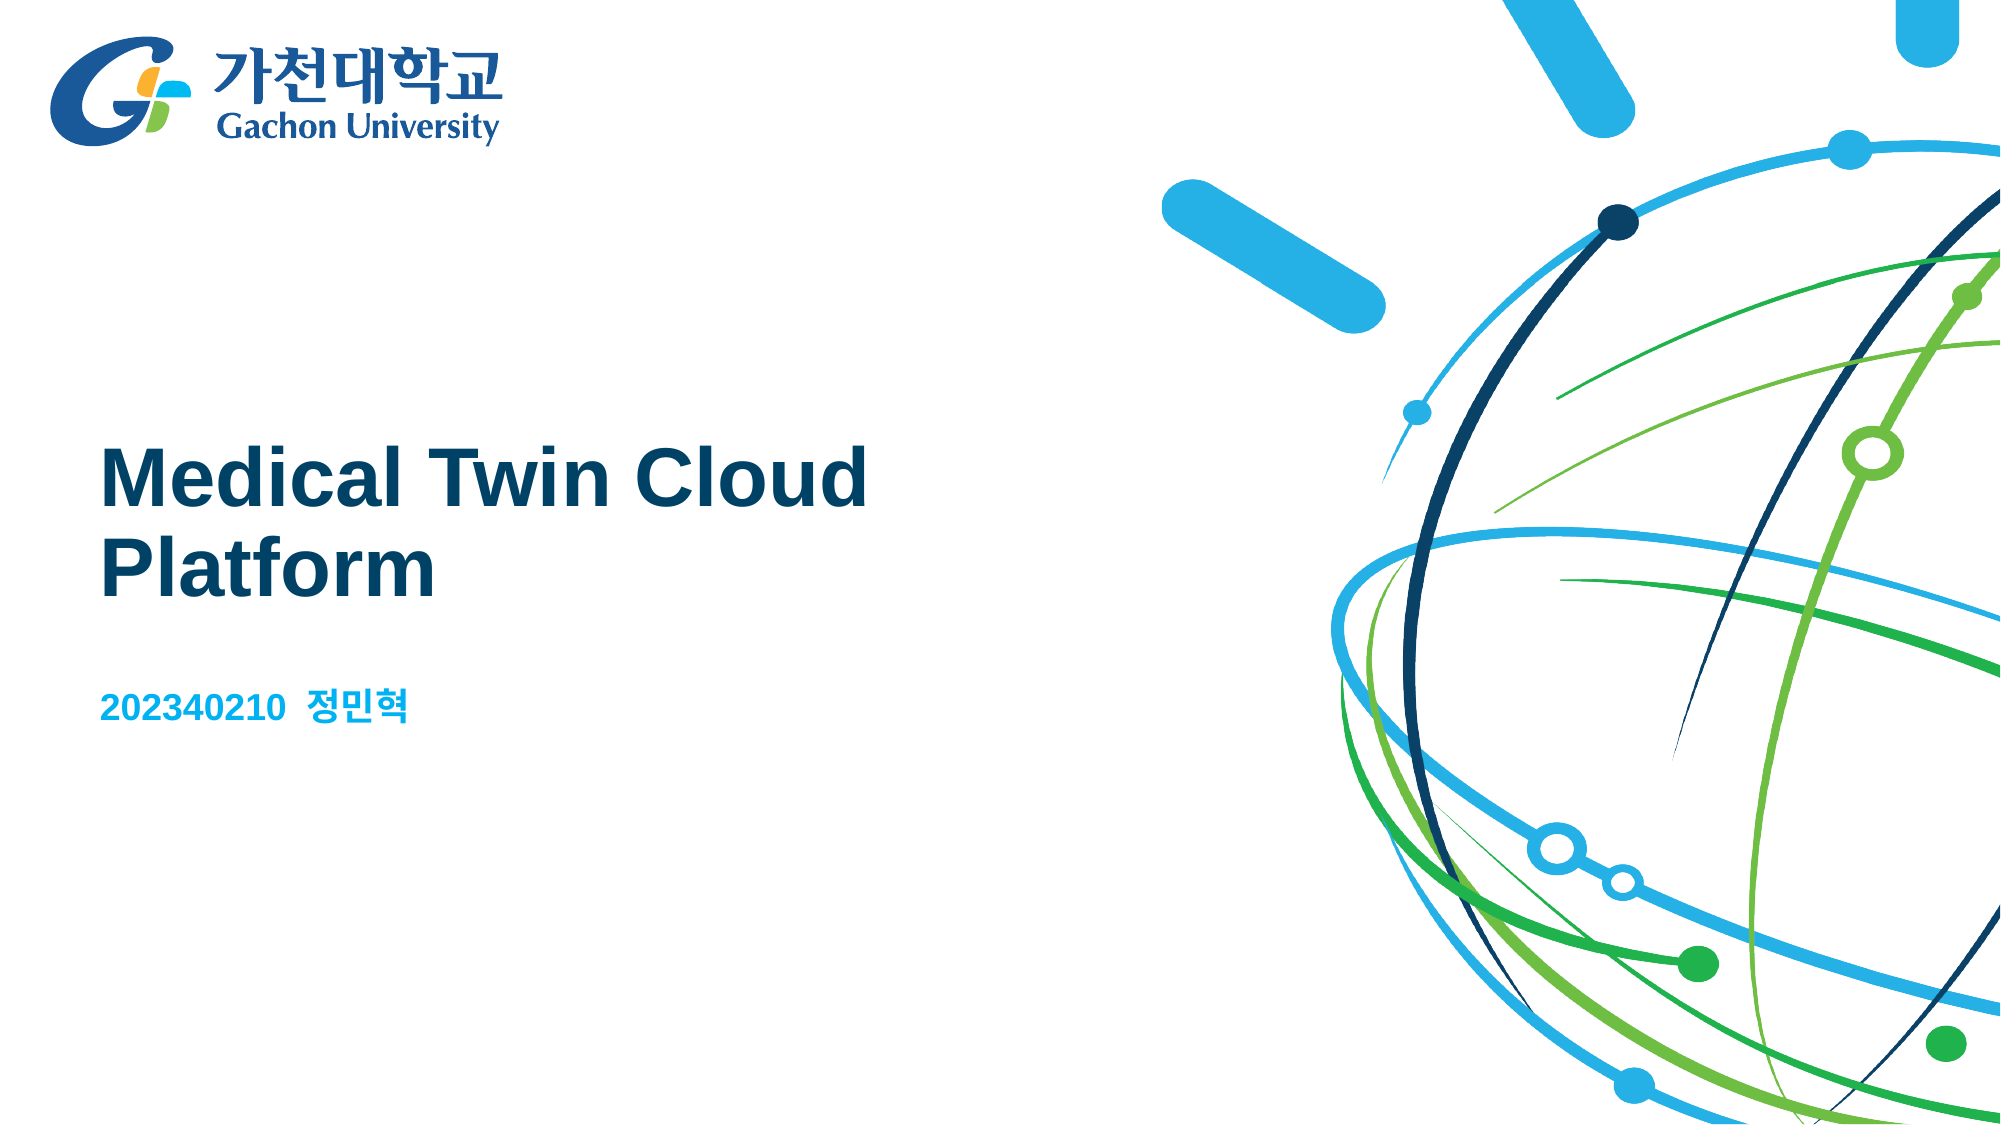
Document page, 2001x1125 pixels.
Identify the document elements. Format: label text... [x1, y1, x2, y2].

picture [1161, 0, 2001, 1125]
subtitle 202340210 정민혁 [99, 683, 1200, 828]
title Medical Twin Cloud Platform [99, 349, 1200, 615]
